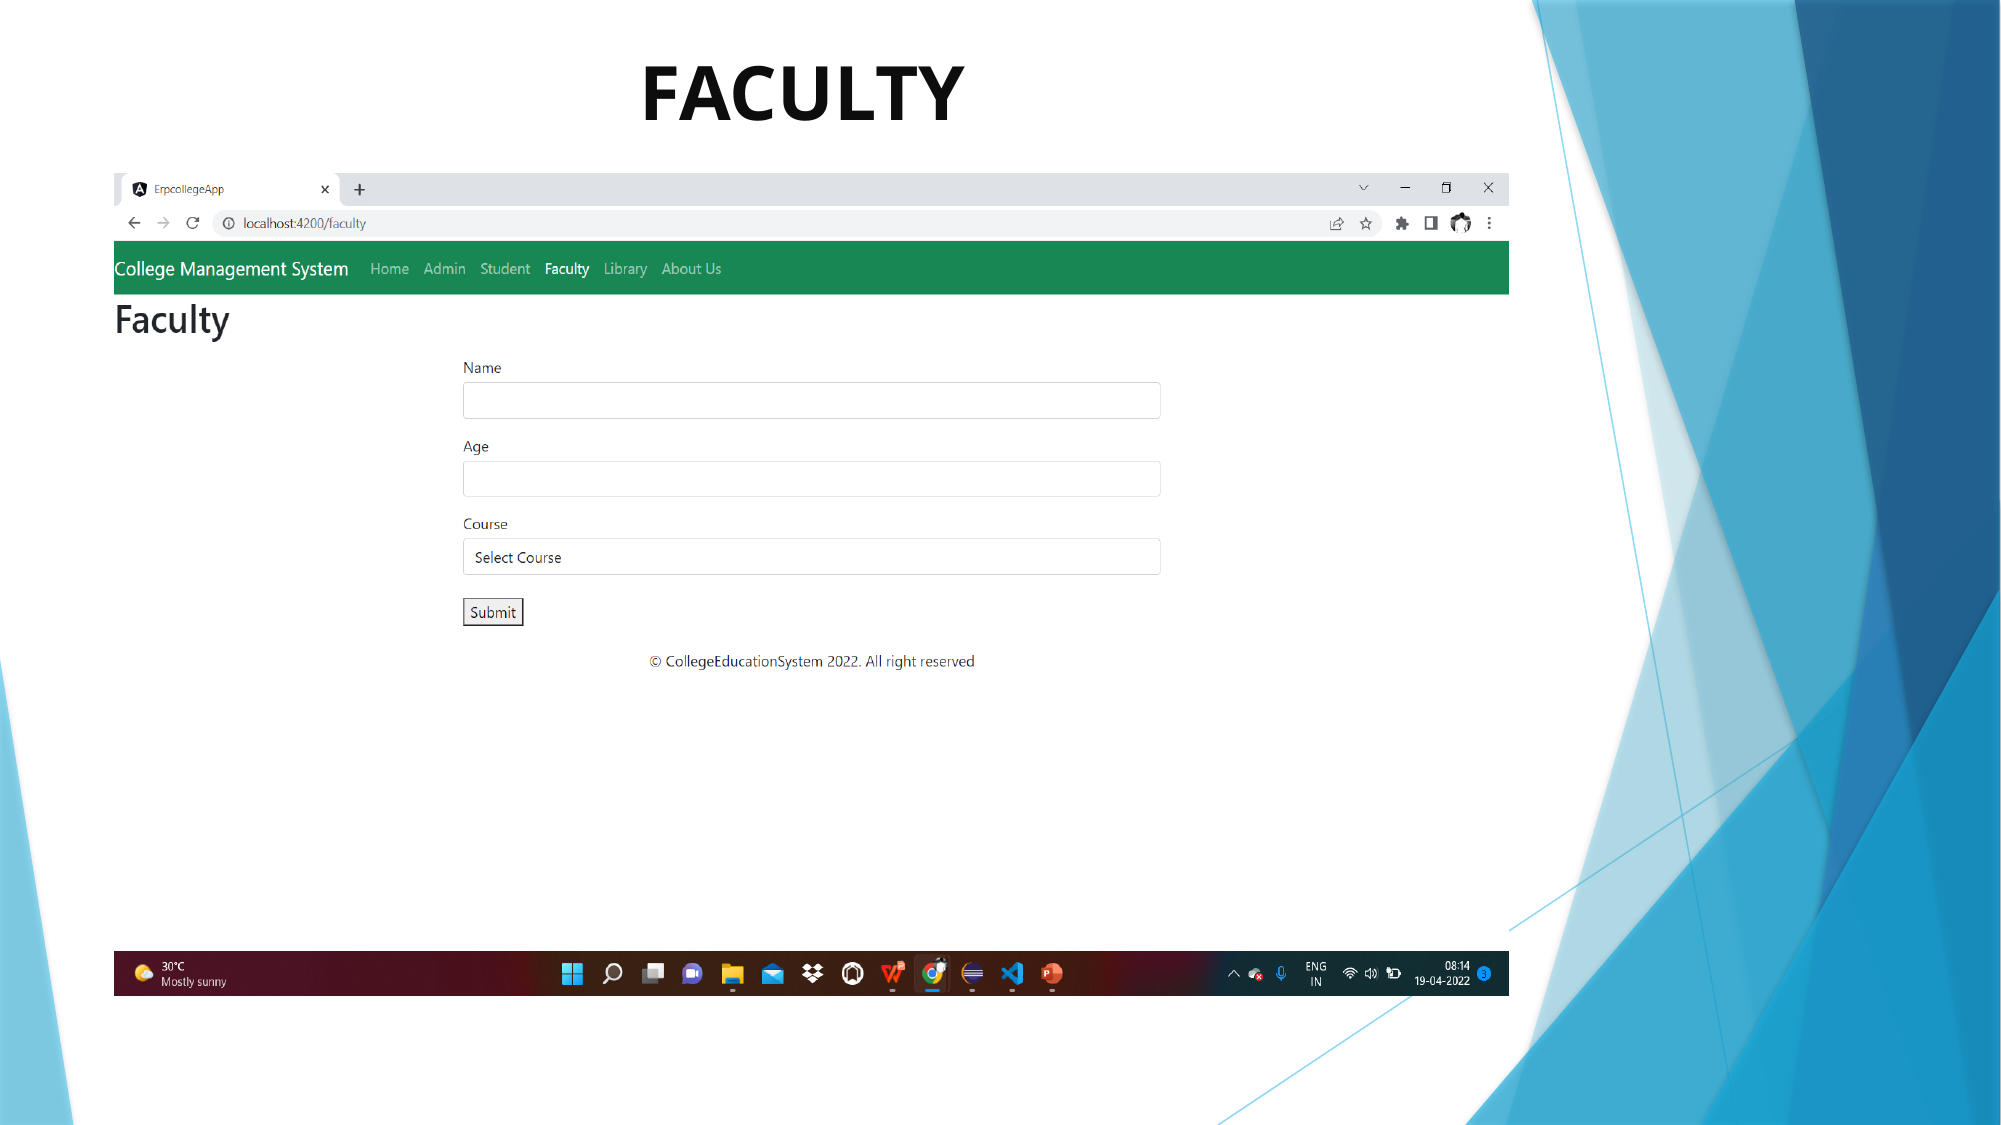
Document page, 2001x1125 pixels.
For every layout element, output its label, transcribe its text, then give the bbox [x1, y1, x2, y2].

title FACULTY [97, 38, 1509, 255]
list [114, 172, 1509, 996]
